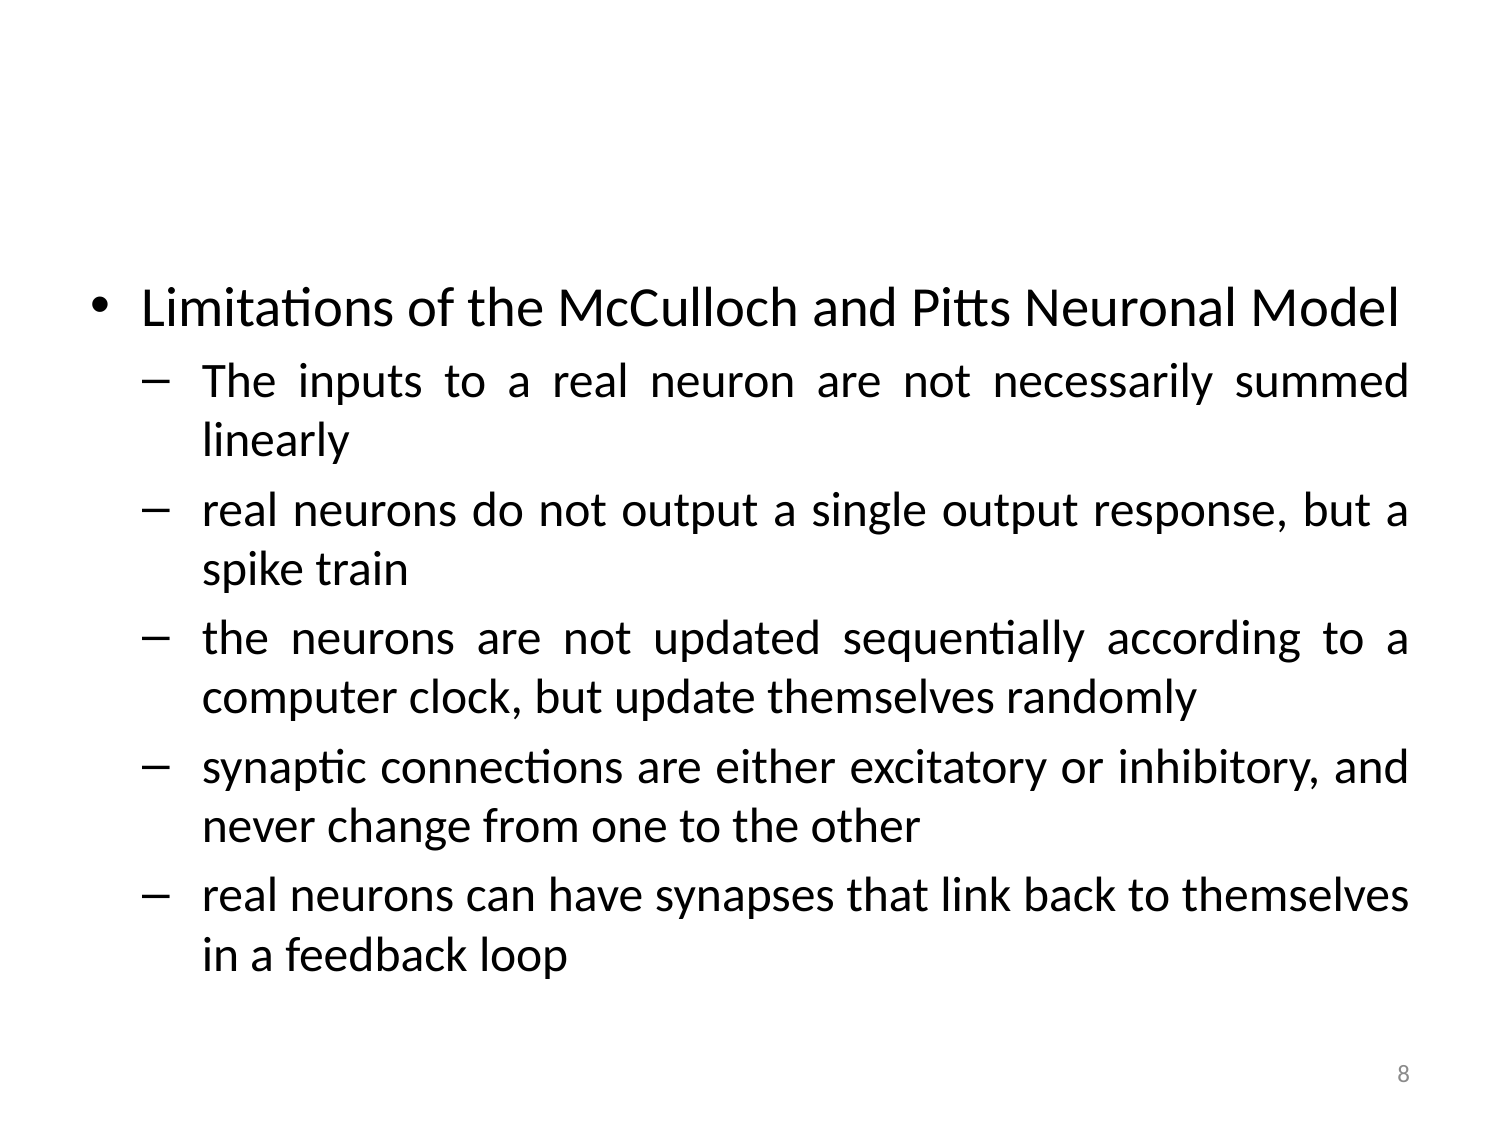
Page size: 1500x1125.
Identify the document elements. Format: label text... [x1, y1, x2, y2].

slide_number 8 [1074, 1042, 1425, 1103]
list Limitations of the McCulloch and Pitts Neuronal Model The inputs to a real neuron are not necessarily summed linearly real neurons do not output a single output response, but a spike train the neurons are not updated sequentially according to a computer clock, but update themselves randomly synaptic connections are either excitatory or inhibitory, and never change from one to the other real neurons can have synapses that link back to themselves in a feedback loop [75, 262, 1425, 1005]
